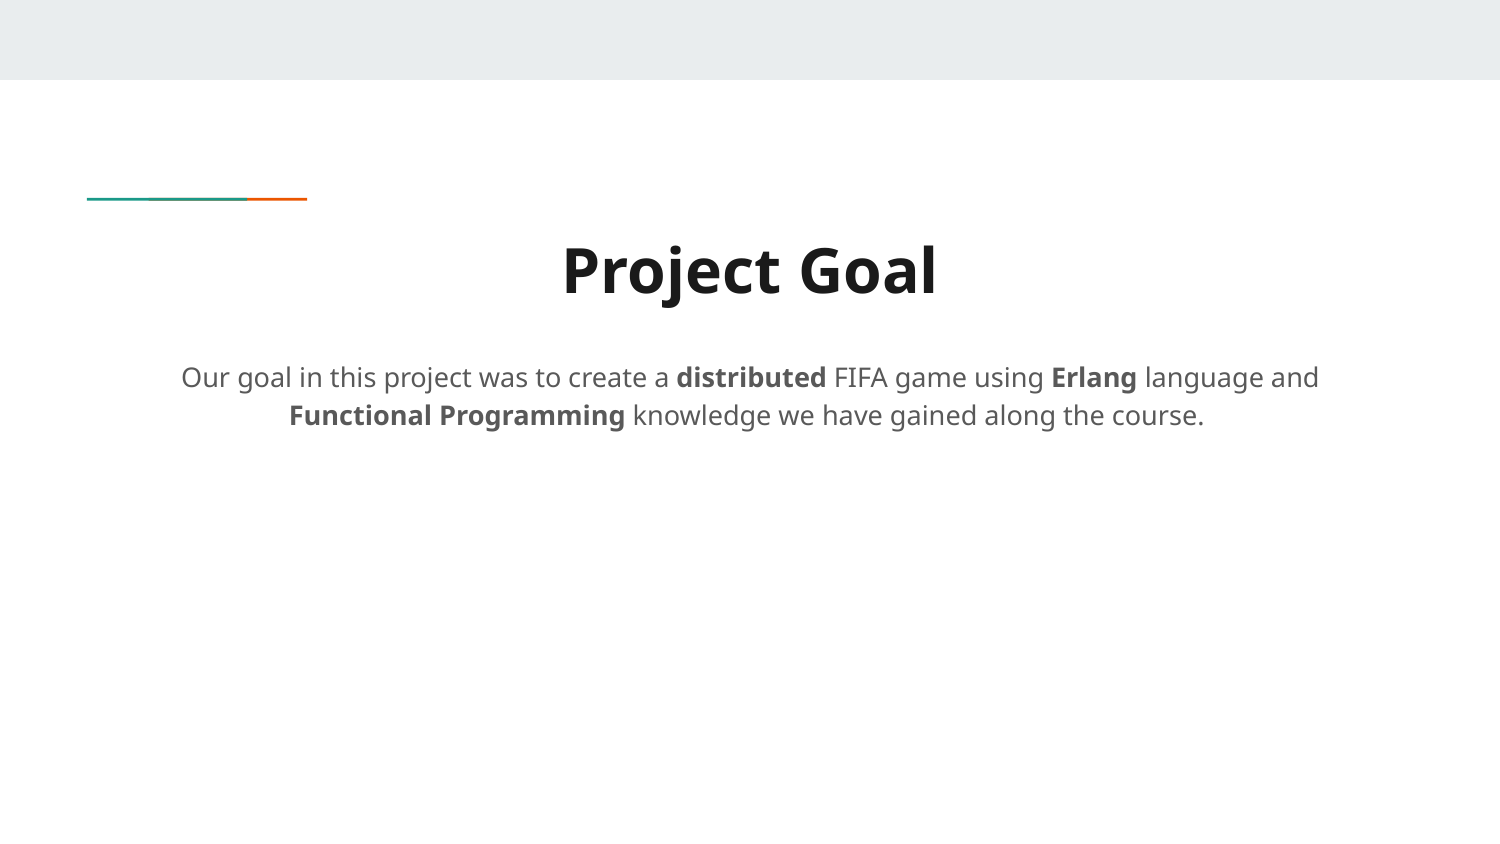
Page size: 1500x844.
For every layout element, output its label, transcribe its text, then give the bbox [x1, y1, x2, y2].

title Project Goal [119, 216, 1381, 305]
list Our goal in this project was to create a distributed FIFA game using Erlang language and Functional Programming knowledge we have gained along the course. [119, 341, 1381, 712]
